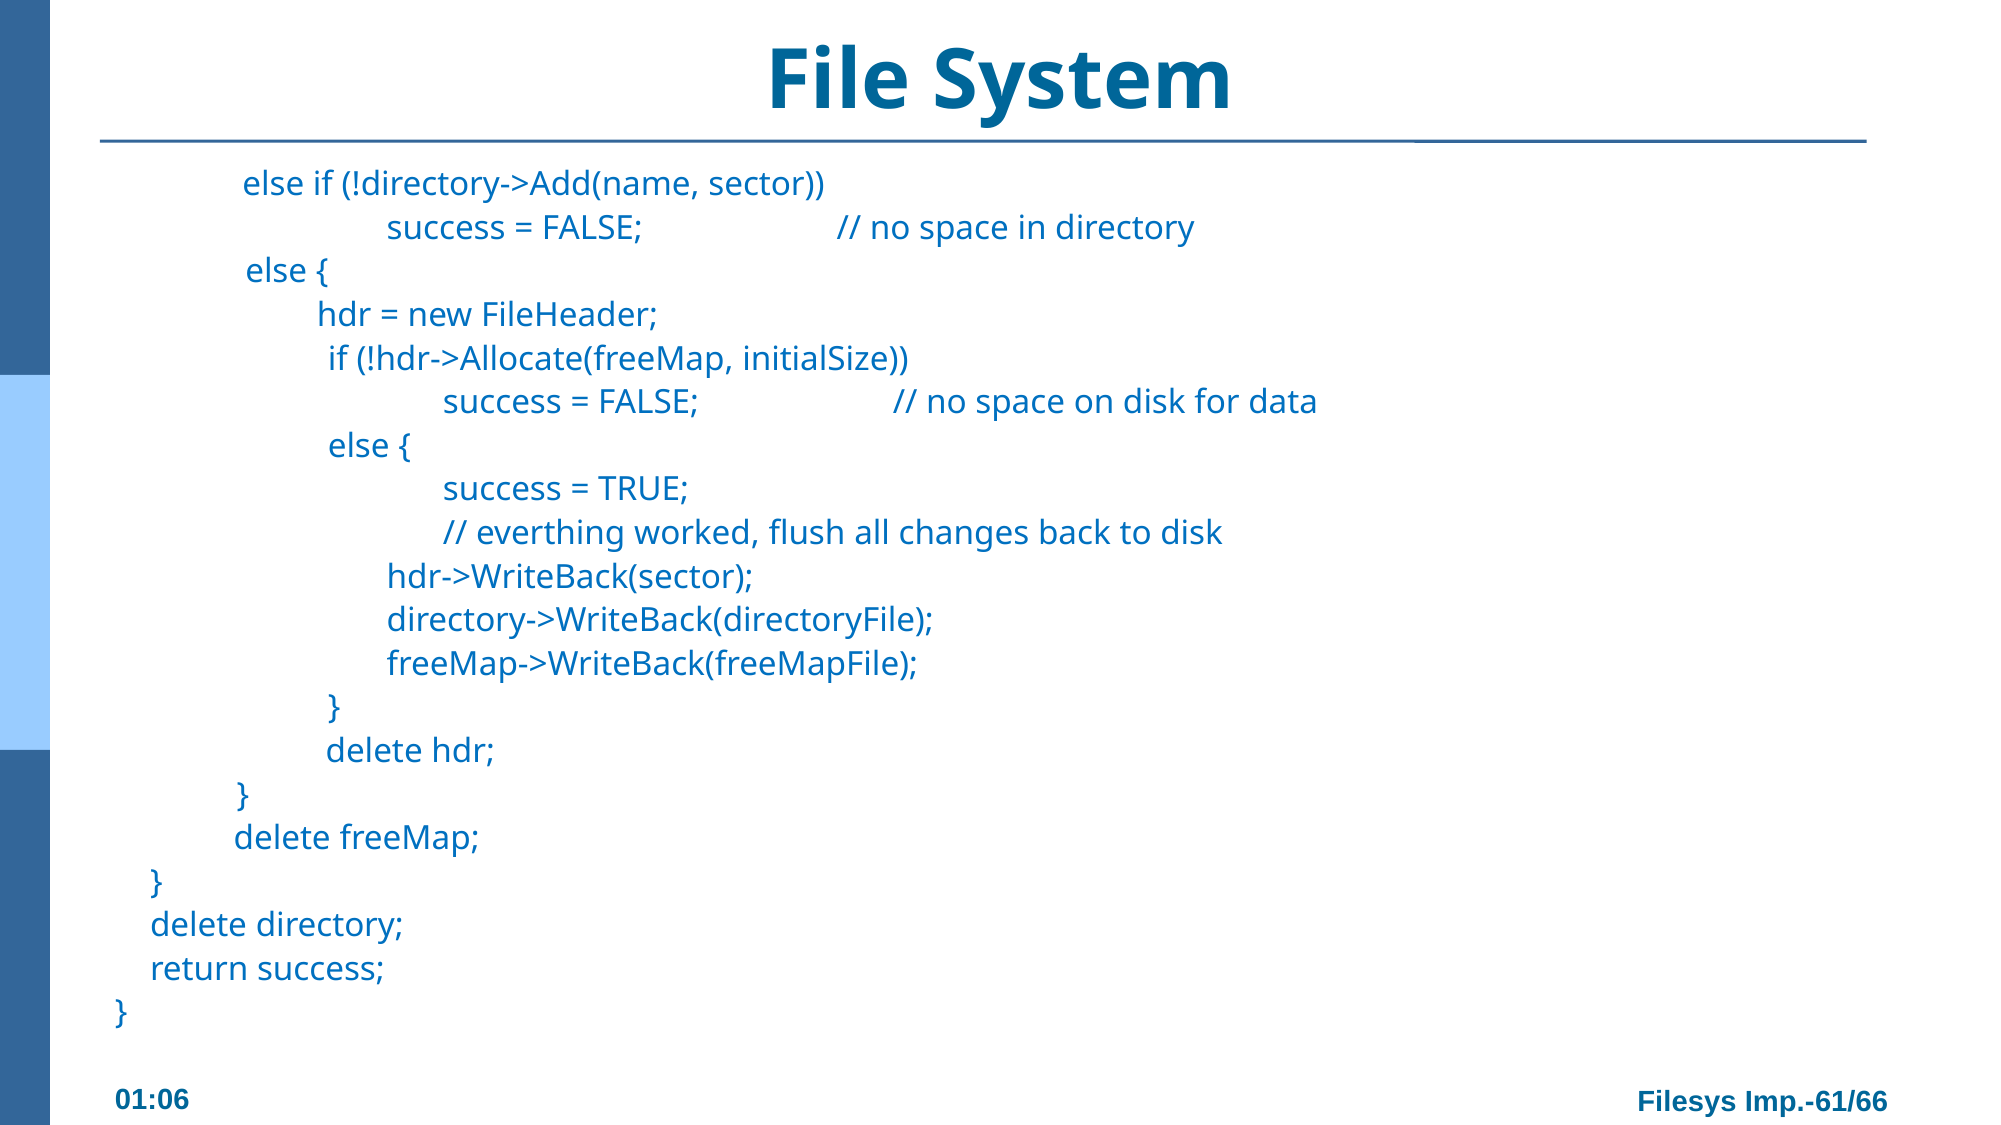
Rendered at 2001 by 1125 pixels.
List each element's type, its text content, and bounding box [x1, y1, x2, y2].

list else if (!directory->Add(name, sector)) success = FALSE; // no space in directory else { hdr = new FileHeader; if (!hdr->Allocate(freeMap, initialSize)) success = FALSE; // no space on disk for data else { success = TRUE; // everthing worked, flush all changes back to disk hdr->WriteBack(sector); directory->WriteBack(directoryFile); freeMap->WriteBack(freeMapFile); } delete hdr; } delete freeMap; } delete directory; return success; } [99, 162, 1900, 922]
title File System [99, 38, 1900, 133]
